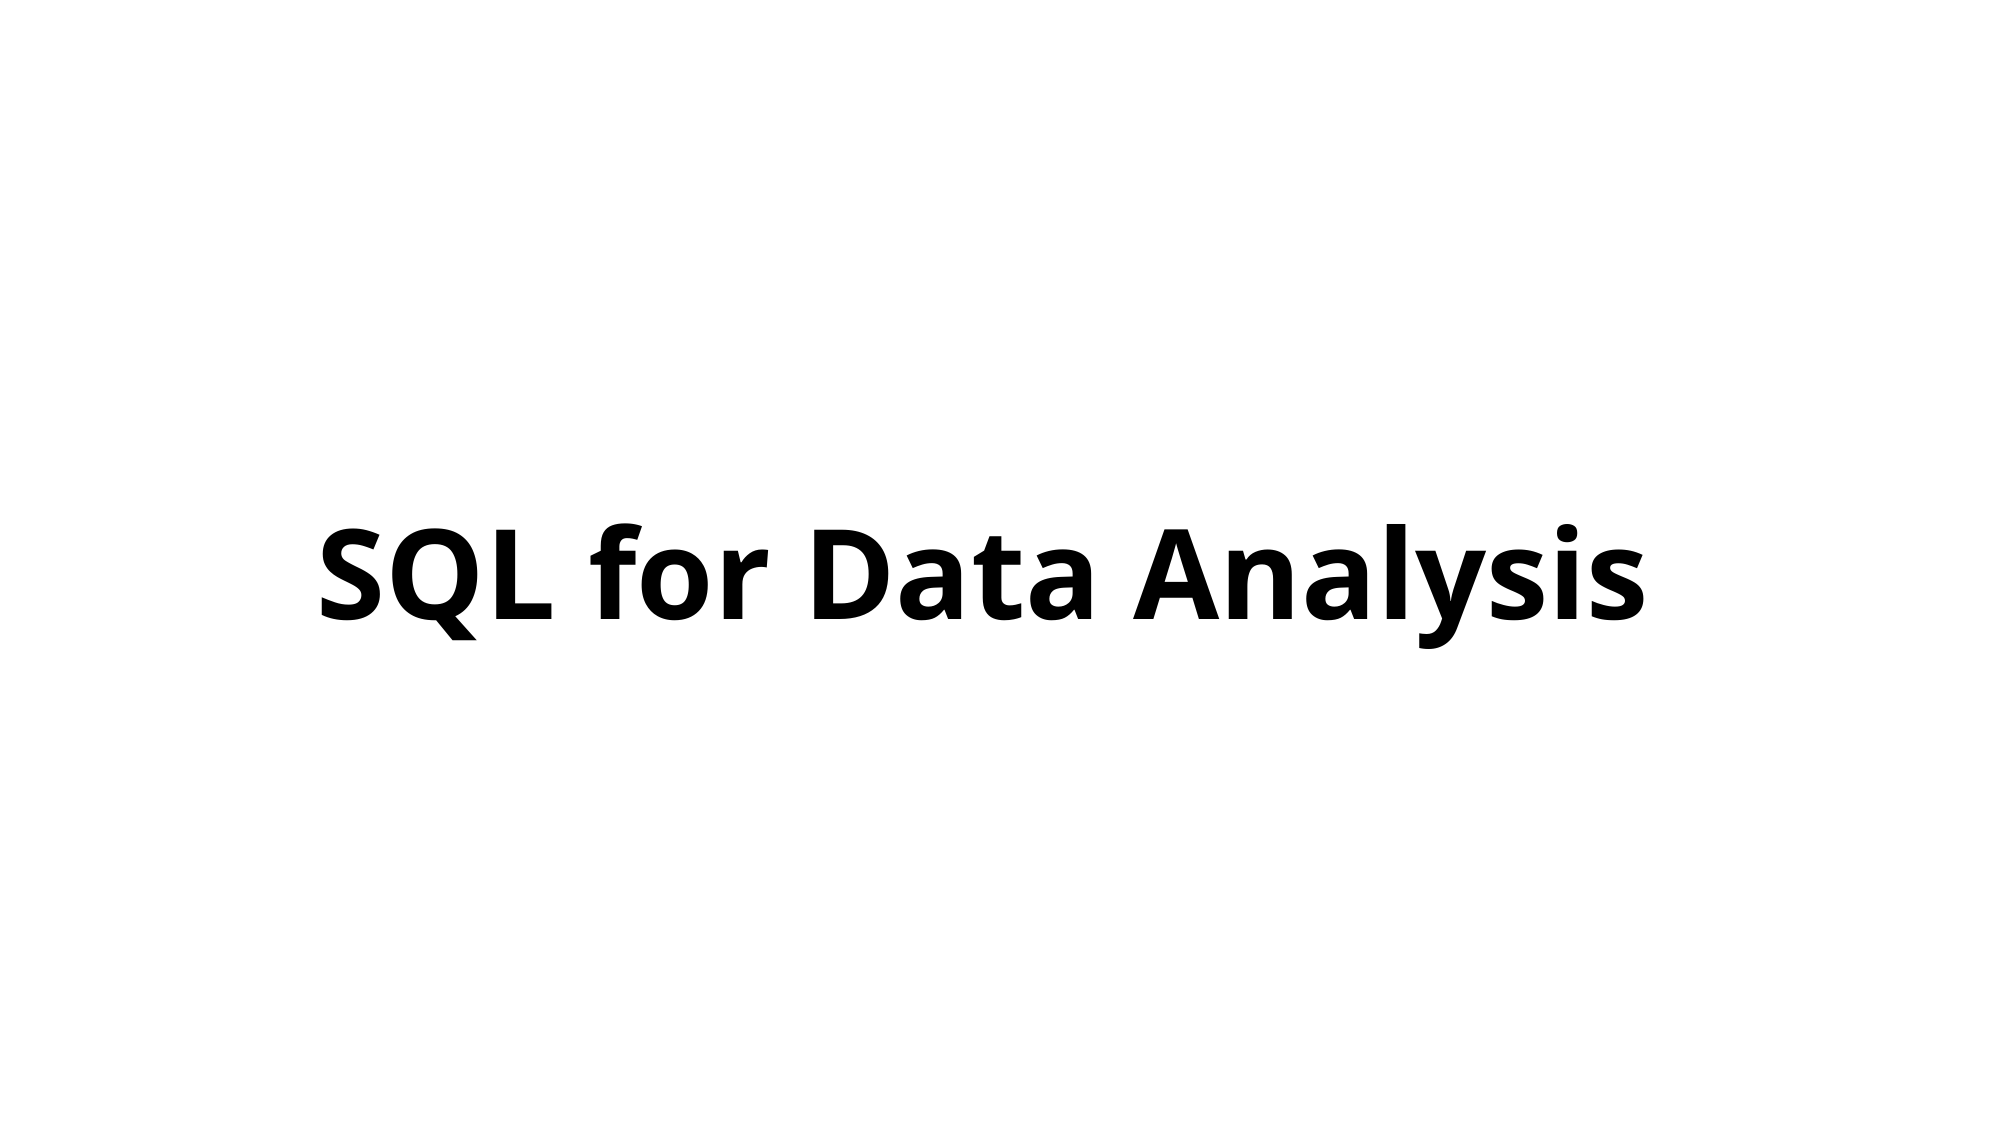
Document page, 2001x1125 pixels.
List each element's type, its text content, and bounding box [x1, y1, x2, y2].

title SQL for Data Analysis [249, 471, 1750, 654]
